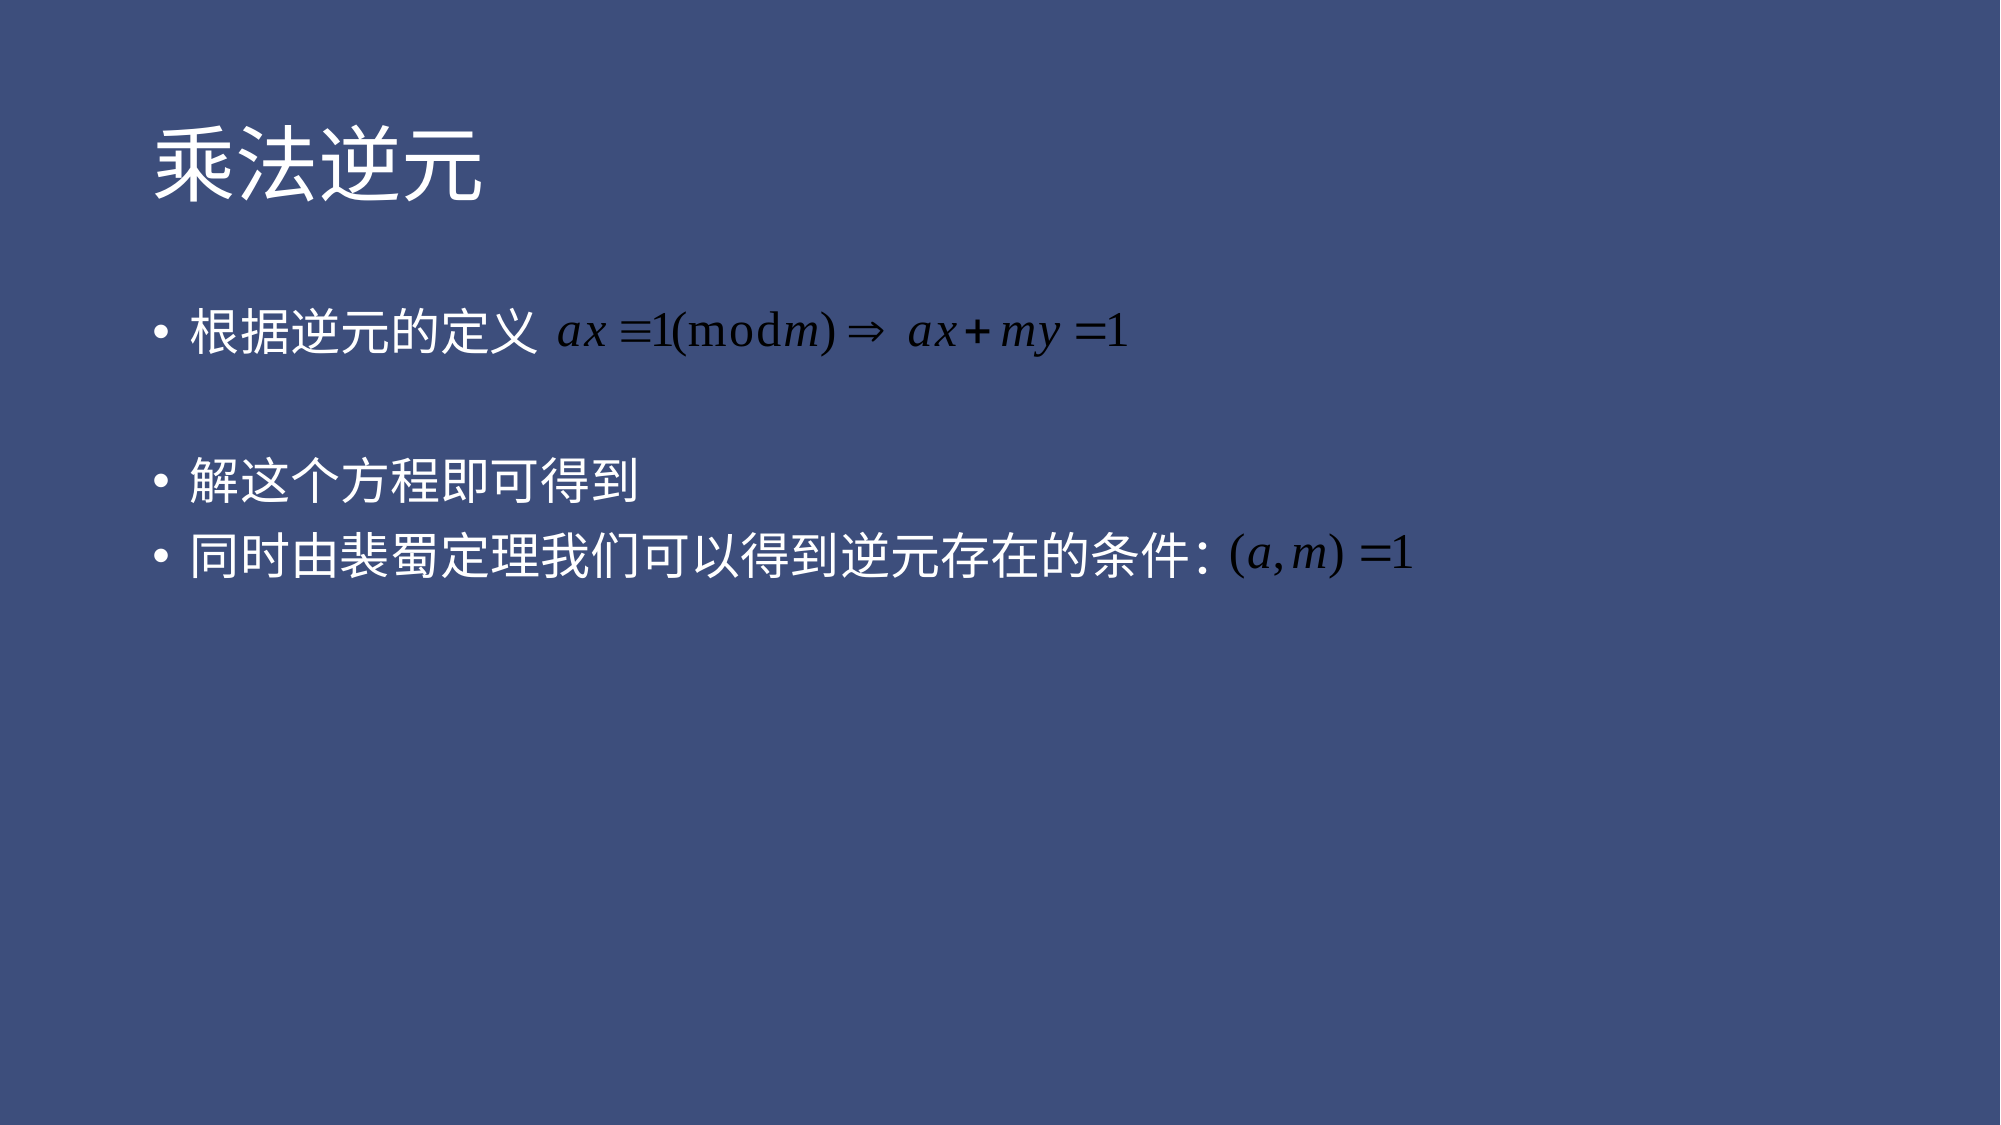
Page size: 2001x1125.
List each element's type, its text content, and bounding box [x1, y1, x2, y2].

list 根据逆元的定义 解这个方程即可得到 同时由裴蜀定理我们可以得到逆元存在的条件： [137, 299, 1863, 1014]
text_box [1222, 522, 1418, 590]
title 乘法逆元 [137, 59, 1863, 278]
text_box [549, 300, 1133, 368]
